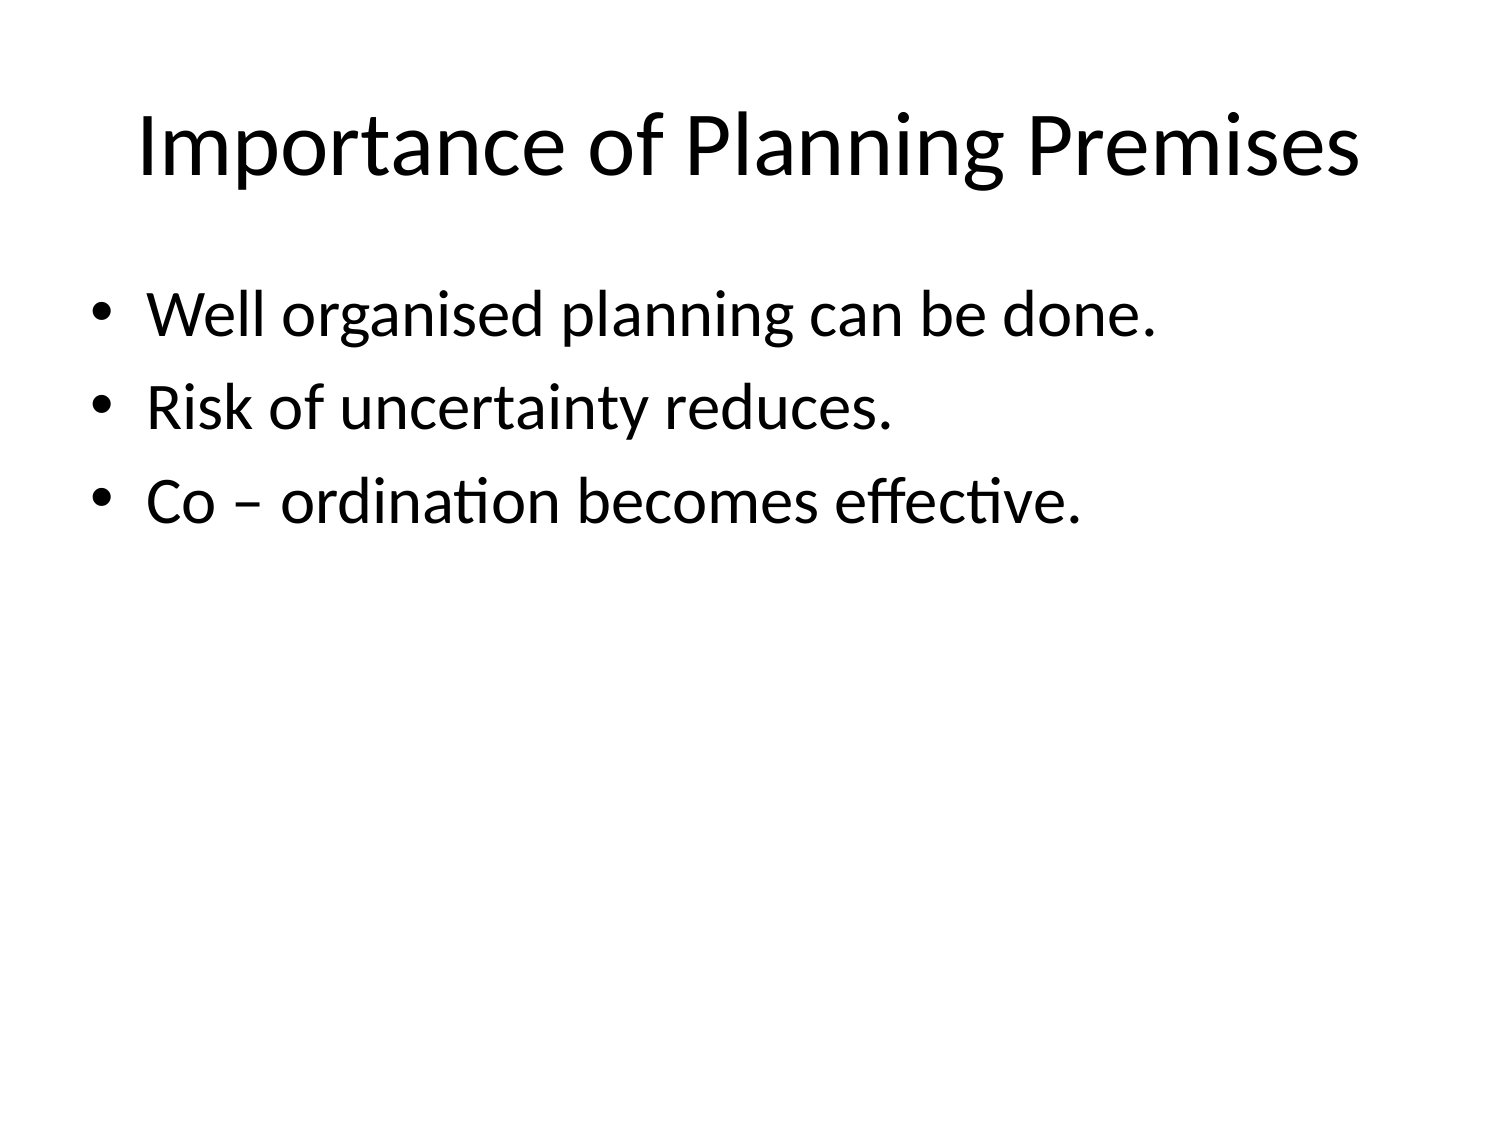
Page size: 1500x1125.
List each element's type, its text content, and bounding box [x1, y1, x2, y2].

list Well organised planning can be done. Risk of uncertainty reduces. Co – ordination becomes effective. [75, 262, 1425, 1005]
title Importance of Planning Premises [75, 45, 1425, 233]
